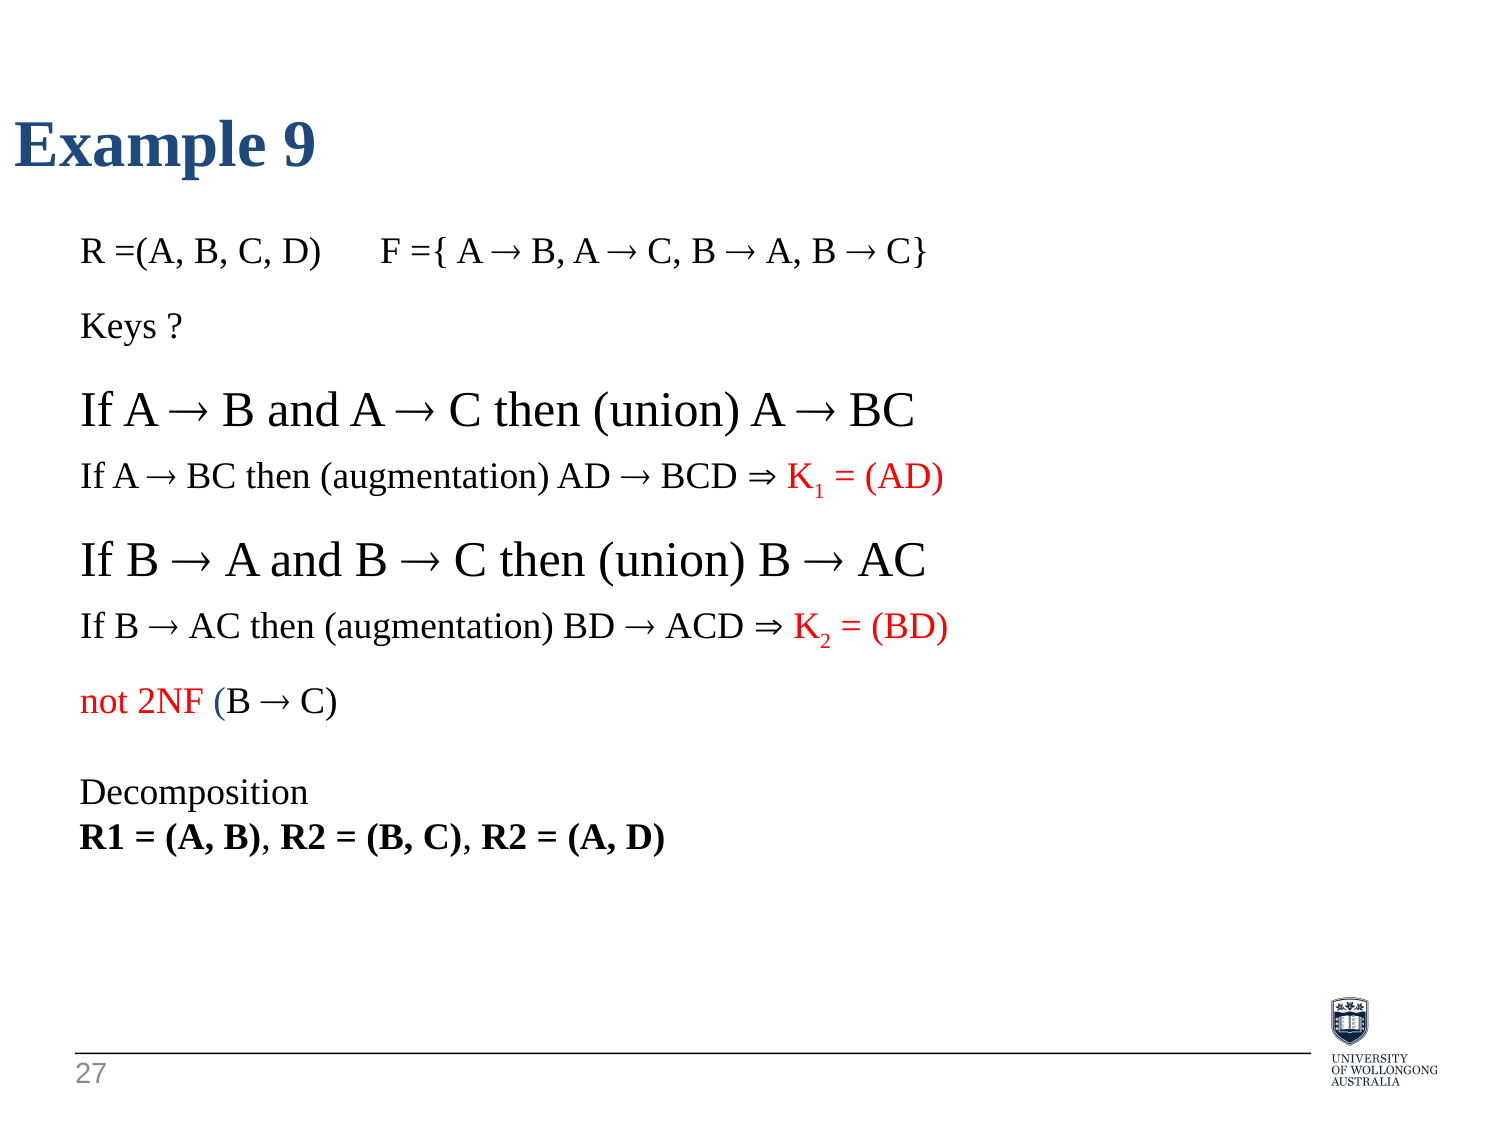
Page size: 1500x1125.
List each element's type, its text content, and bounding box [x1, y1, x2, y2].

text_box Keys ? [49, 293, 1433, 354]
text_box If A  BC then (augmentation) AD  BCD  K1 = (AD) [49, 443, 1433, 510]
text_box Example 9 [0, 92, 1500, 193]
text_box If A  B and A  C then (union) A  BC [49, 368, 1433, 443]
text_box If B  AC then (augmentation) BD  ACD  K2 = (BD) [49, 593, 1433, 660]
text_box not 2NF (B  C) [49, 668, 1433, 729]
text_box Decomposition R1 = (A, B), R2 = (B, C), R2 = (A, D) [49, 759, 1433, 865]
text_box If B  A and B  C then (union) B  AC [49, 518, 1433, 593]
text_box [74, 1059, 135, 1091]
text_box R =(A, B, C, D) F ={ A  B, A  C, B  A, B  C} [49, 218, 1433, 279]
